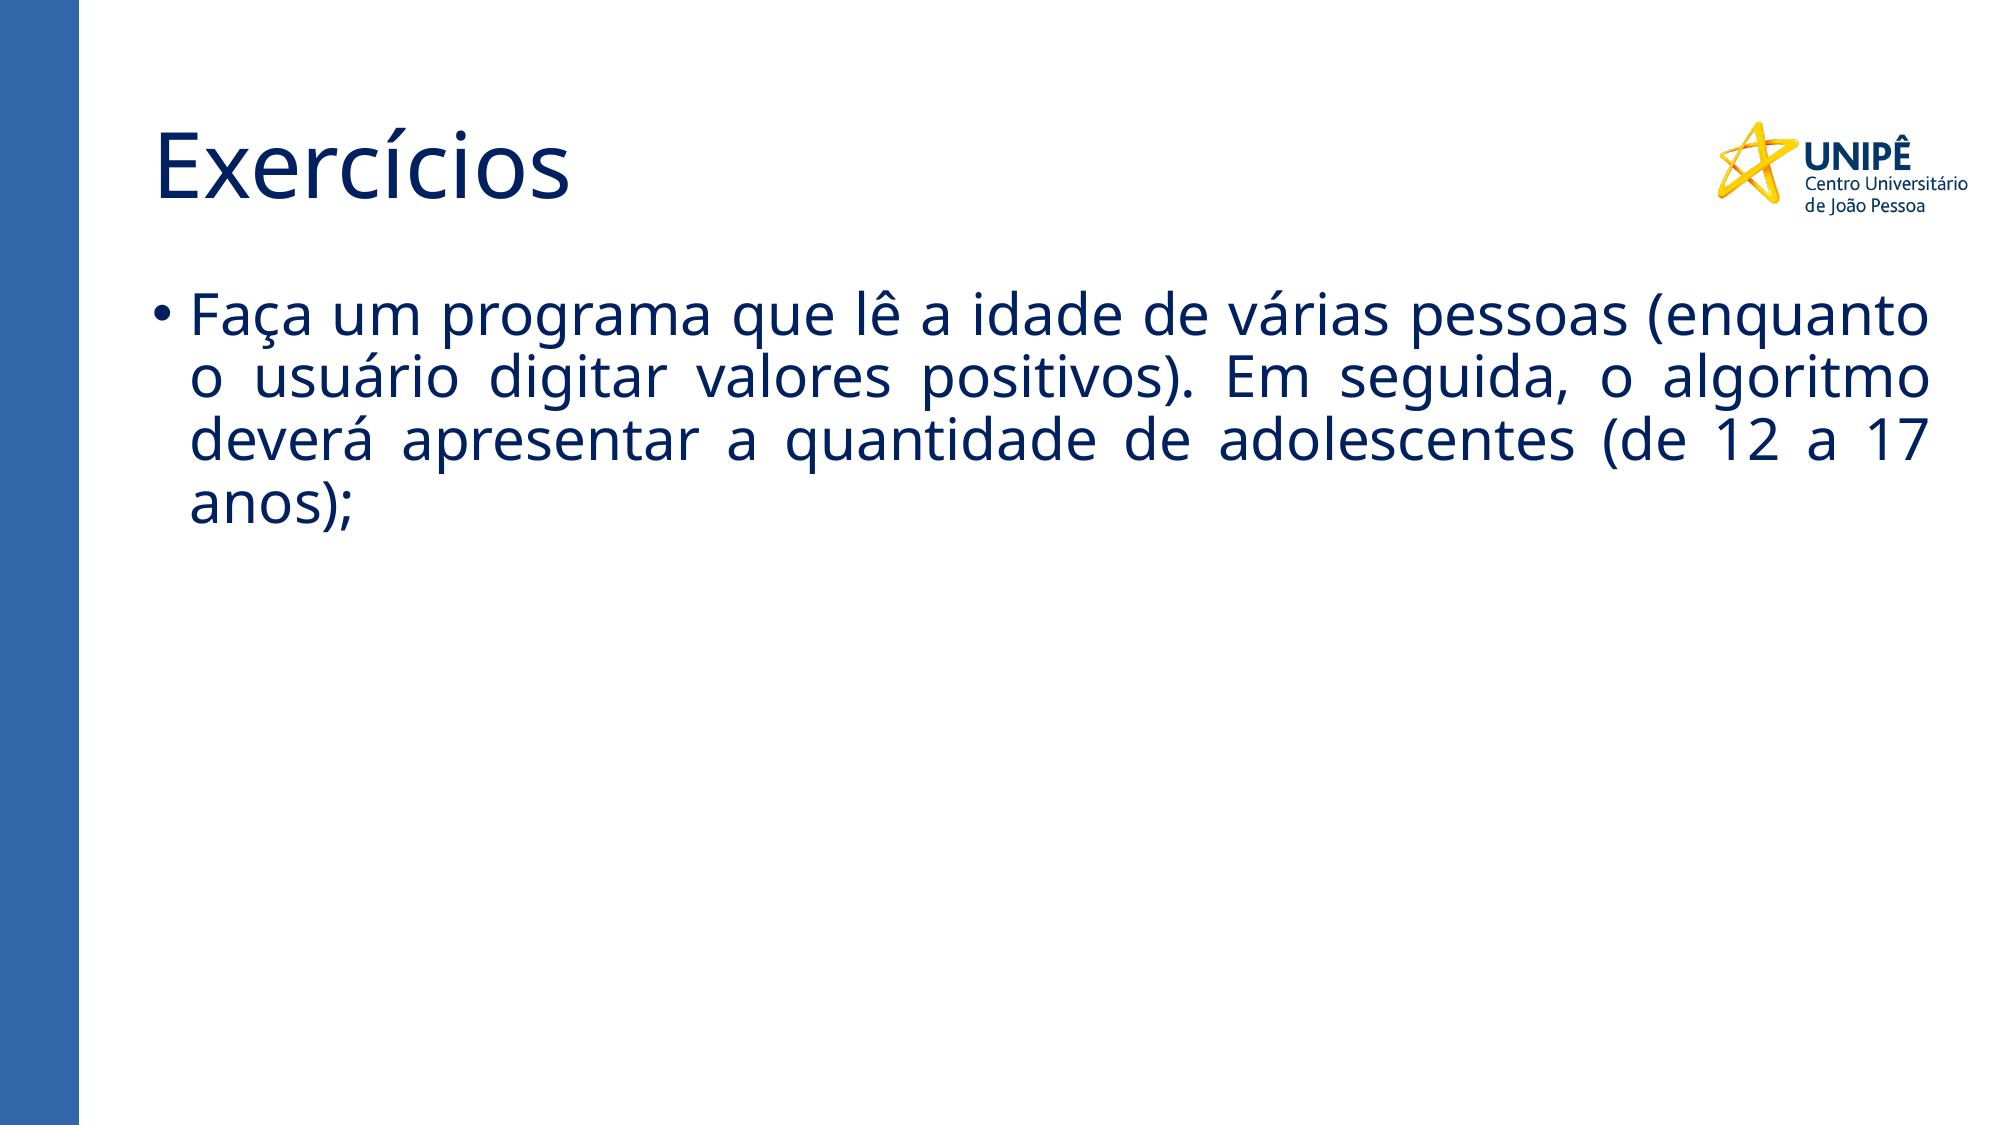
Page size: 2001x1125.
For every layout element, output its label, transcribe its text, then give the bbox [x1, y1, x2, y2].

title Exercícios [137, 59, 1863, 277]
text_box Faça um programa que lê a idade de várias pessoas (enquanto o usuário digitar valores positivos). Em seguida, o algoritmo deverá apresentar a quantidade de adolescentes (de 12 a 17 anos); [137, 277, 1947, 978]
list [0, 0, 79, 1125]
picture [1717, 121, 1968, 216]
